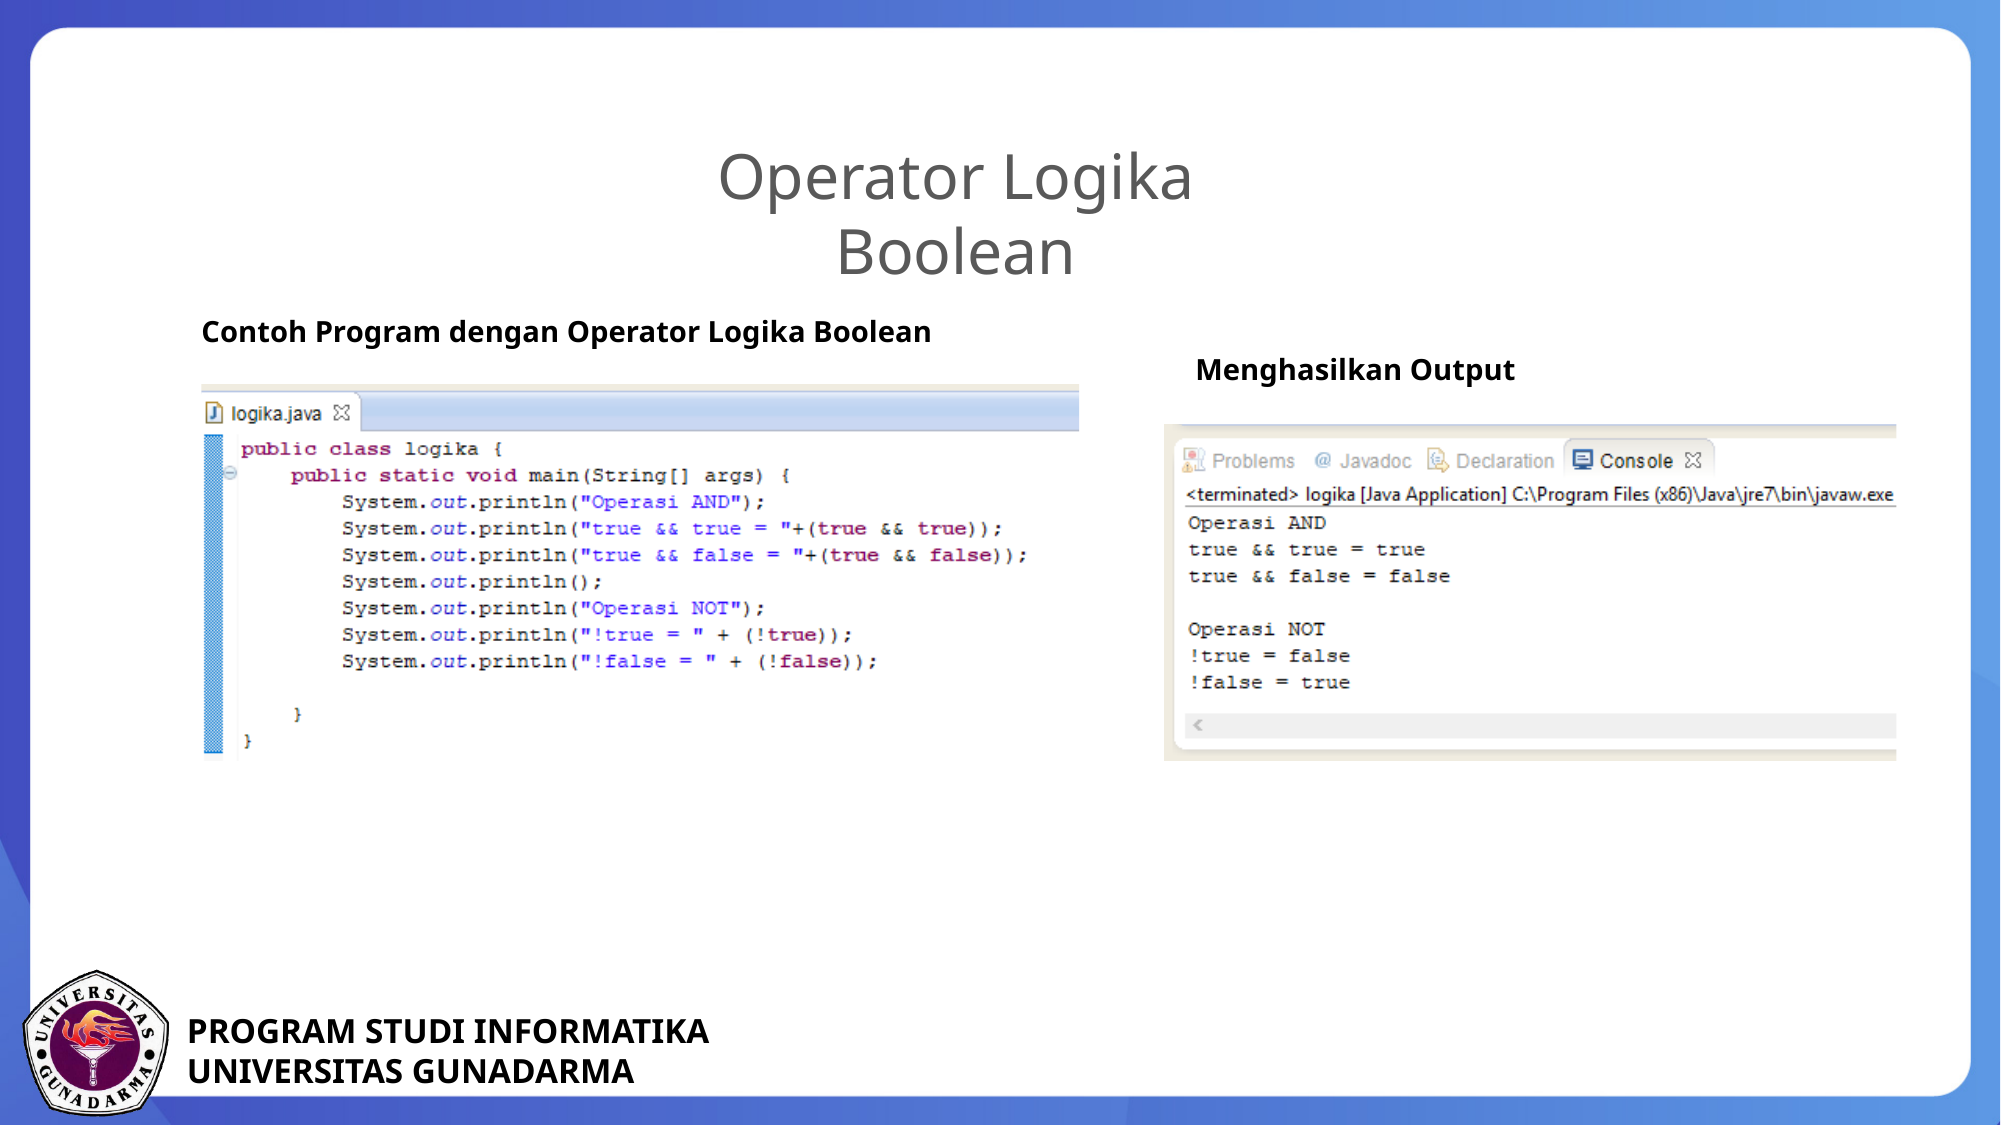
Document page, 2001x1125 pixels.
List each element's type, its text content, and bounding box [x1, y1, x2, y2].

text_box Operator Logika Boolean [668, 129, 1244, 295]
picture [0, 0, 2001, 1125]
text_box Contoh Program dengan Operator Logika Boolean [201, 313, 1073, 384]
text_box Menghasilkan Output [1195, 320, 1944, 456]
